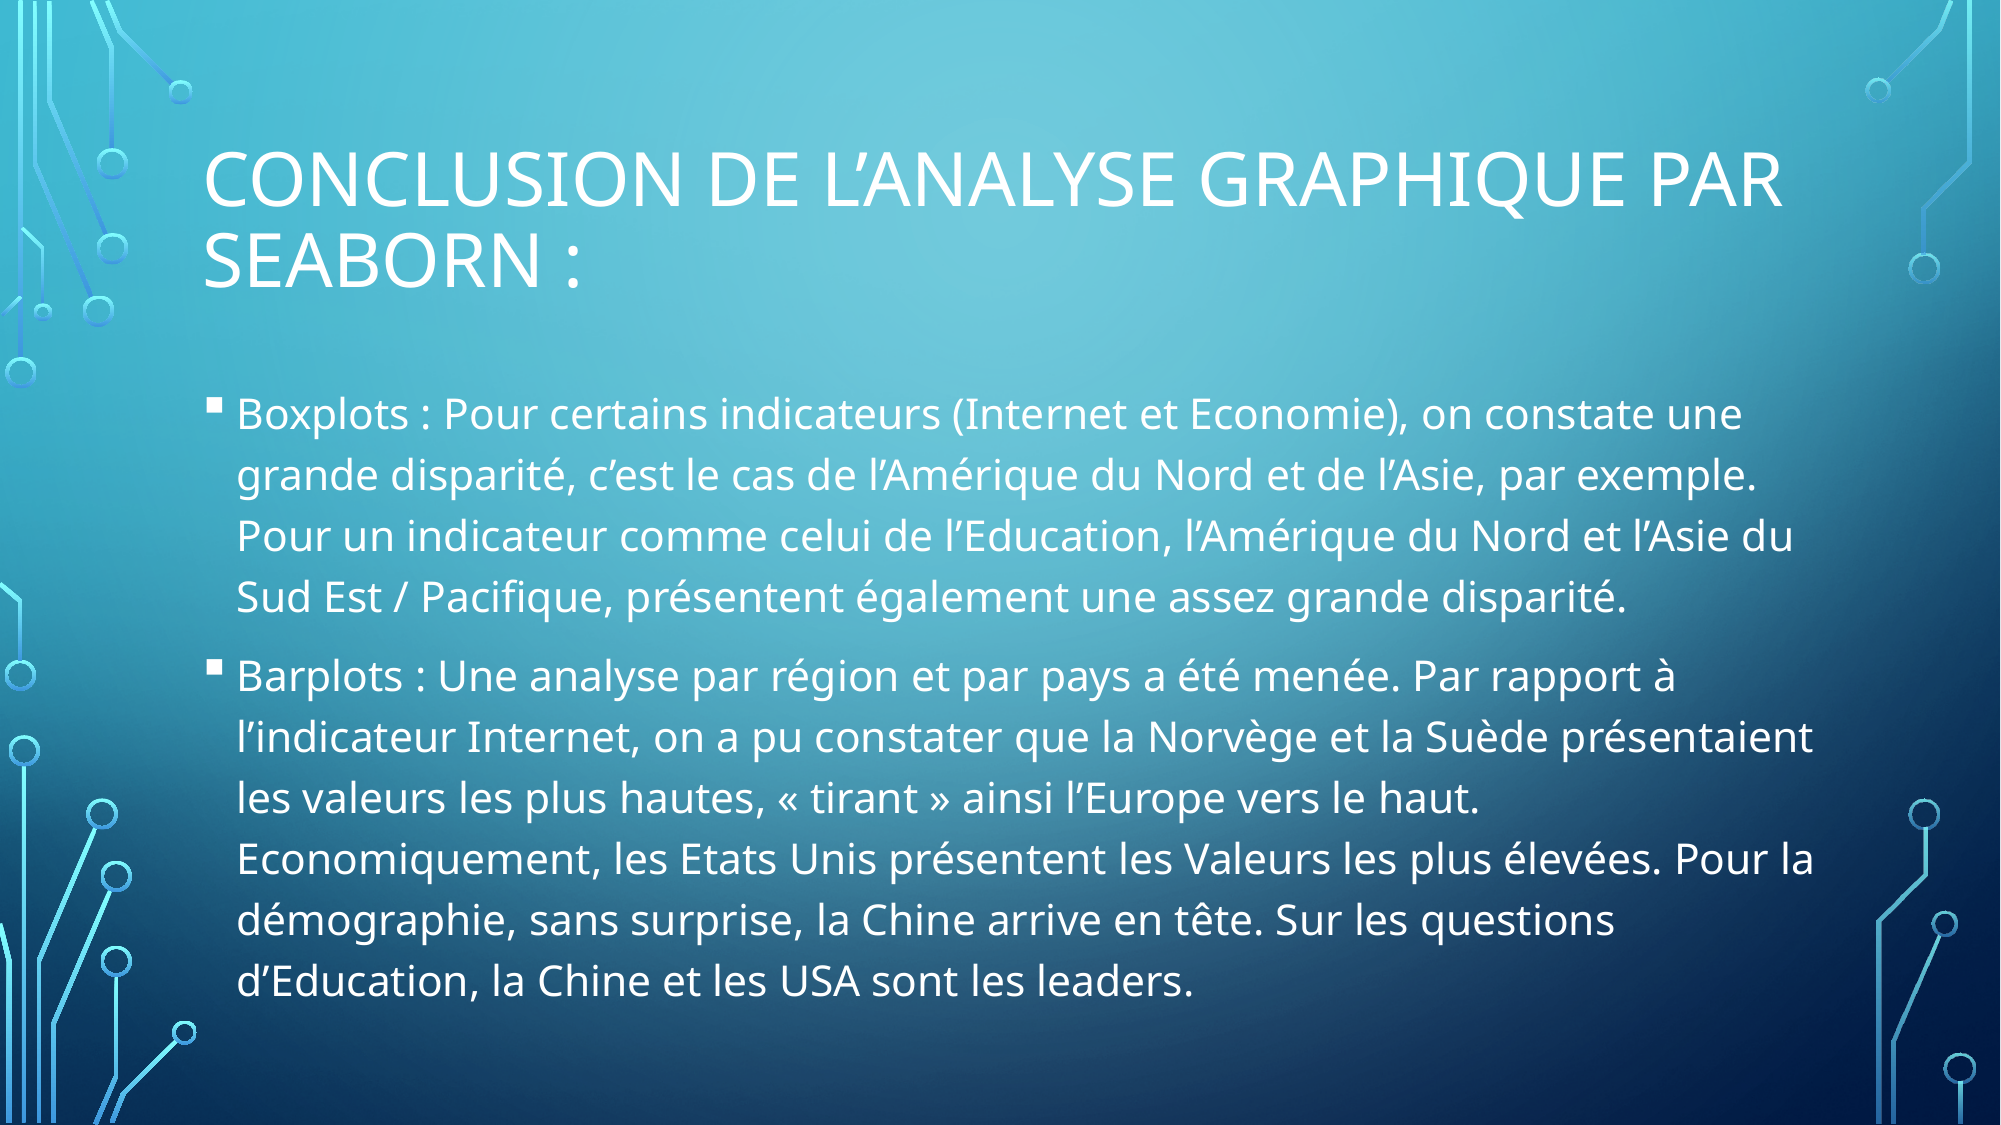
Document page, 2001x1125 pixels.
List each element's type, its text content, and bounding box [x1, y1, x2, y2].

list Boxplots : Pour certains indicateurs (Internet et Economie), on constate une grande disparité, c’est le cas de l’Amérique du Nord et de l’Asie, par exemple. Pour un indicateur comme celui de l’Education, l’Amérique du Nord et l’Asie du Sud Est / Pacifique, présentent également une assez grande disparité. Barplots : Une analyse par région et par pays a été menée. Par rapport à l’indicateur Internet, on a pu constater que la Norvège et la Suède présentaient les valeurs les plus hautes, « tirant » ainsi l’Europe vers le haut. Economiquement, les Etats Unis présentent les Valeurs les plus élevées. Pour la démographie, sans surprise, la Chine arrive en tête. Sur les questions d’Education, la Chine et les USA sont les leaders. [187, 369, 1833, 1024]
title CONCLUSION de l’ANALYSE GRAPHIQUE PAR SEABORN : [187, 101, 1813, 344]
